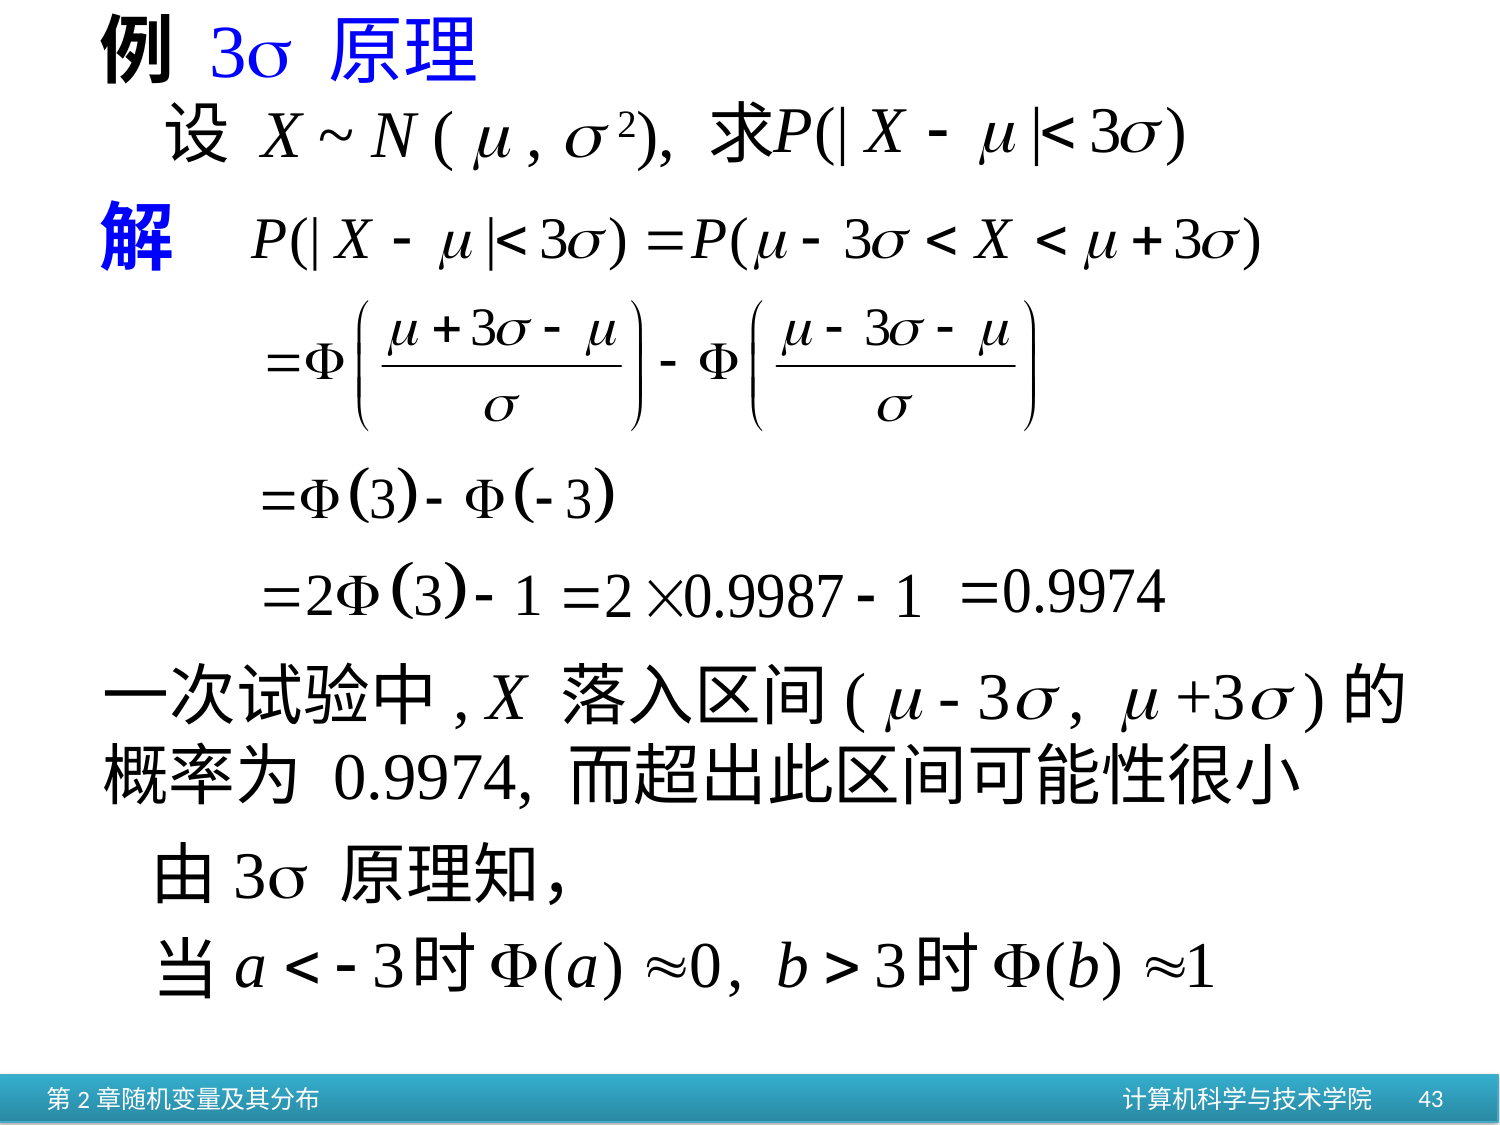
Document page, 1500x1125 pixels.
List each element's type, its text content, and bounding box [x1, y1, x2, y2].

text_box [249, 550, 550, 651]
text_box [253, 288, 1053, 443]
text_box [159, 82, 1200, 180]
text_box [248, 454, 621, 551]
text_box 当 [137, 919, 235, 1014]
text_box 一次试验中, X 落入区间(  - 3 ,  +3 )的概率为 0.9974, 而超出此区间可能性很小 [87, 645, 1424, 821]
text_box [225, 921, 1225, 1015]
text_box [240, 204, 1276, 284]
text_box 由3 原理知， [136, 824, 622, 920]
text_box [548, 552, 1176, 634]
text_box 例 3 原理 [84, 0, 632, 101]
text_box 解 [85, 182, 191, 288]
